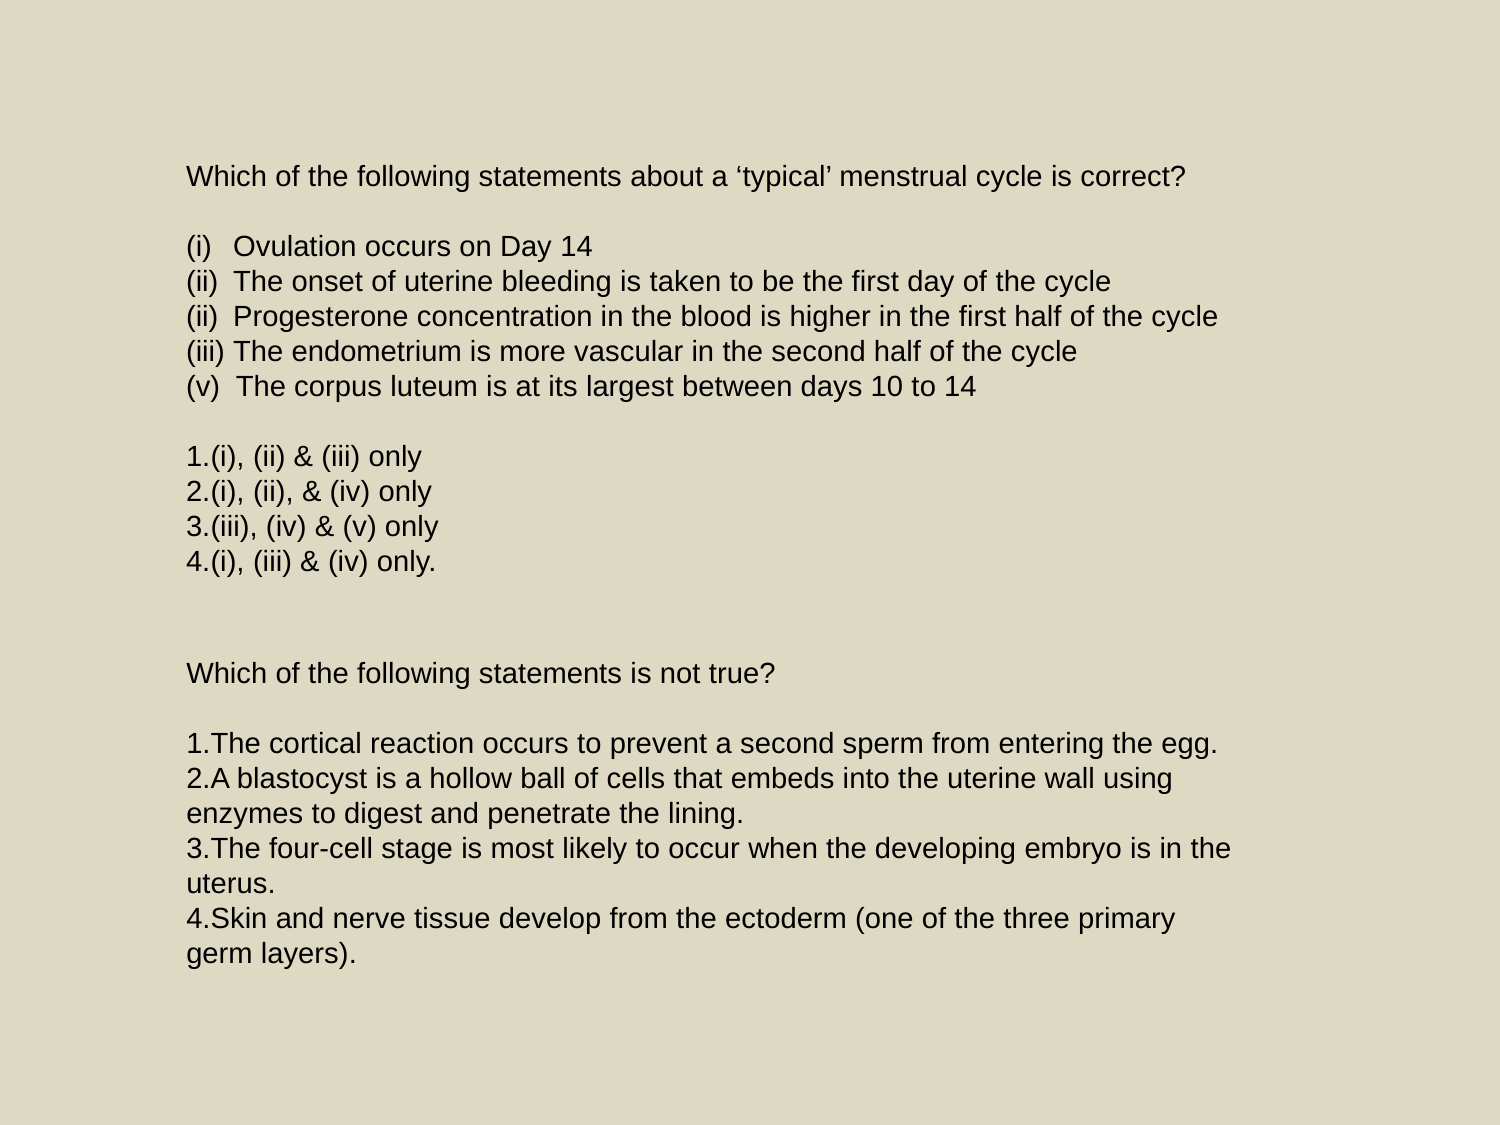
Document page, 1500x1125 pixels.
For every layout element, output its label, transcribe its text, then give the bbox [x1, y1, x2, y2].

text_box Which of the following statements about a ‘typical’ menstrual cycle is correct? Ovulation occurs on Day 14 The onset of uterine bleeding is taken to be the first day of the cycle Progesterone concentration in the blood is higher in the first half of the cycle The endometrium is more vascular in the second half of the cycle (v) The corpus luteum is at its largest between days 10 to 14 (i), (ii) & (iii) only (i), (ii), & (iv) only (iii), (iv) & (v) only (i), (iii) & (iv) only. [171, 150, 1317, 630]
text_box Which of the following statements is not true? The cortical reaction occurs to prevent a second sperm from entering the egg. A blastocyst is a hollow ball of cells that embeds into the uterine wall using enzymes to digest and penetrate the lining. The four-cell stage is most likely to occur when the developing embryo is in the uterus. Skin and nerve tissue develop from the ectoderm (one of the three primary germ layers). [171, 647, 1264, 1022]
